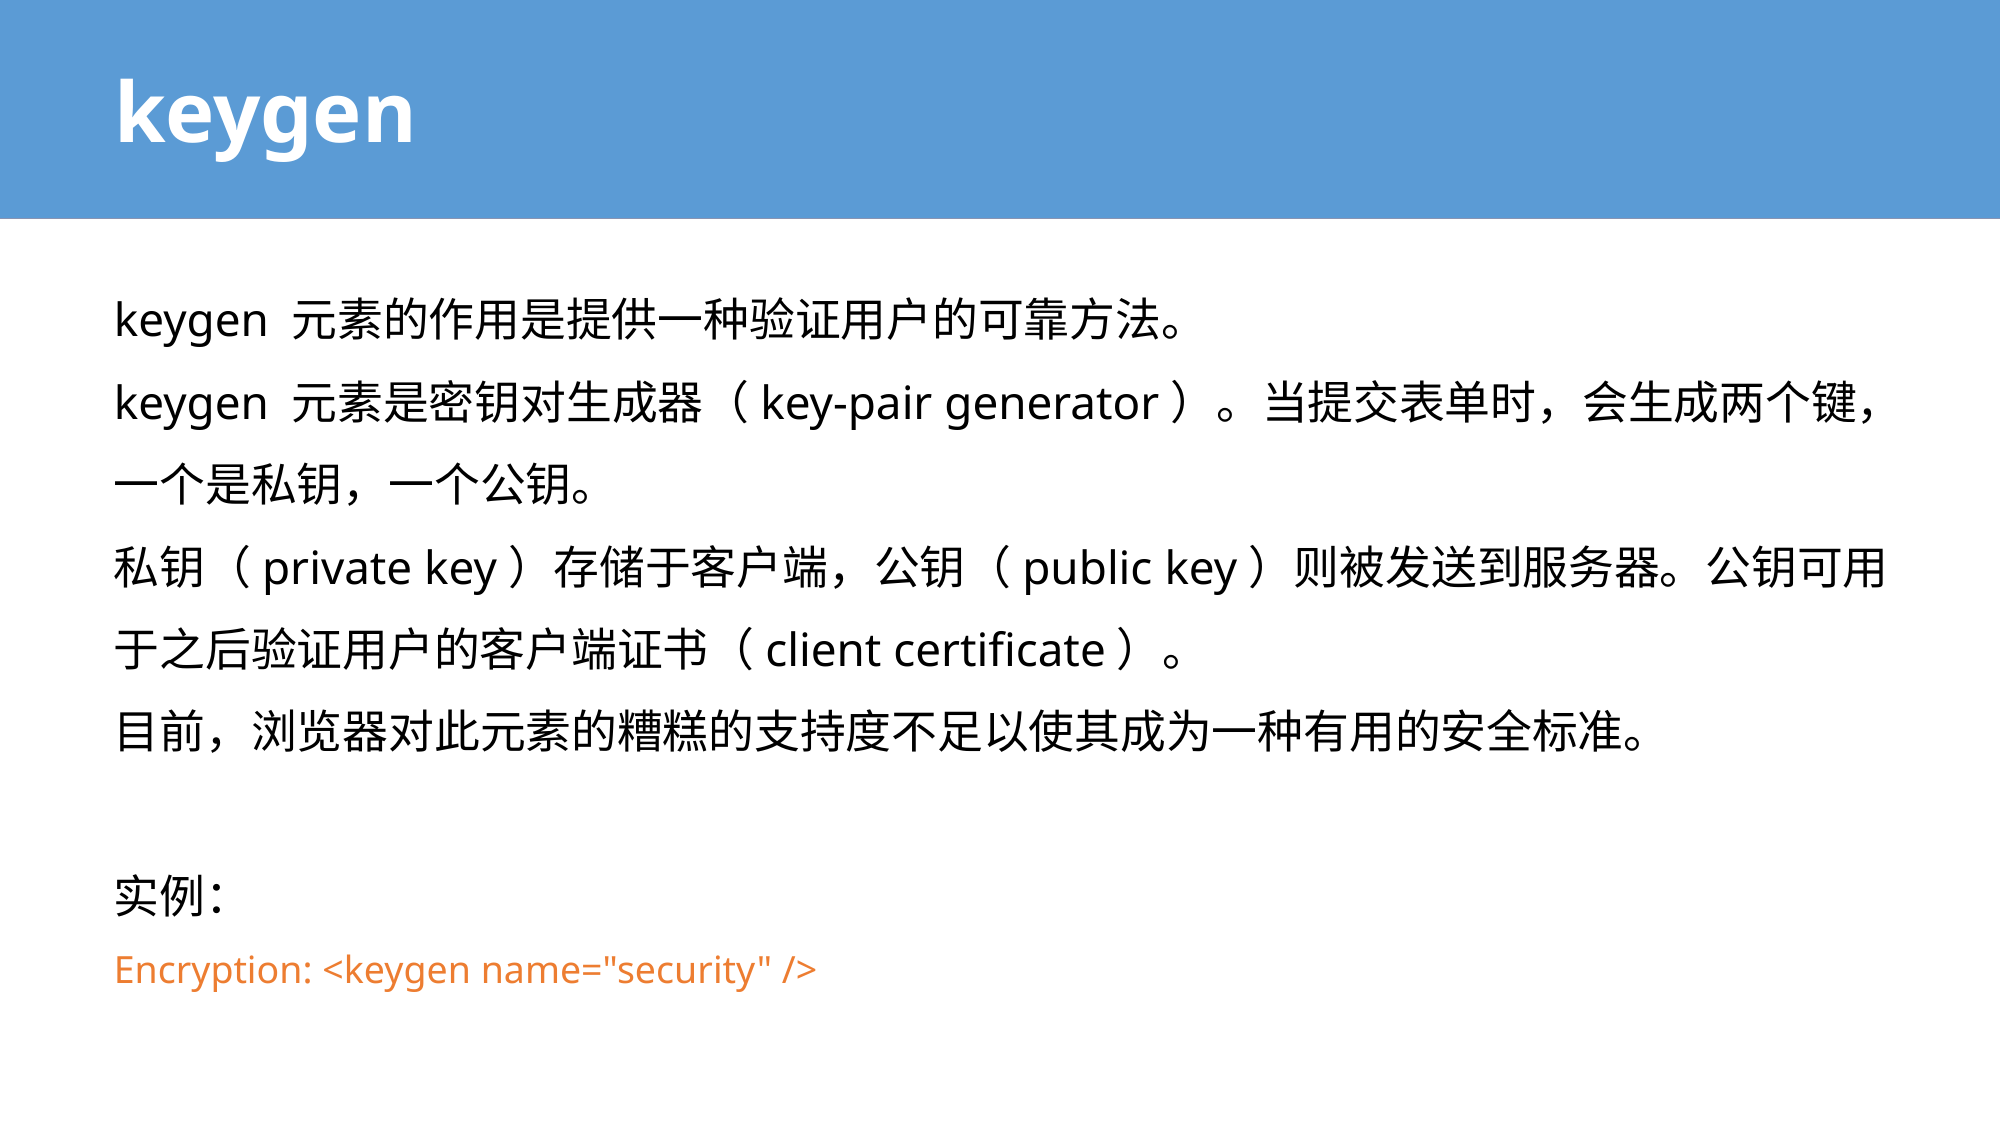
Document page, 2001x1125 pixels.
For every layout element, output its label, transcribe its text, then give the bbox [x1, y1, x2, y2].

text_box keygen 元素的作用是提供一种验证用户的可靠方法。 keygen 元素是密钥对生成器（key-pair generator）。当提交表单时，会生成两个键，一个是私钥，一个公钥。 私钥（private key）存储于客户端，公钥（public key）则被发送到服务器。公钥可用于之后验证用户的客户端证书（client certificate）。 目前，浏览器对此元素的糟糕的支持度不足以使其成为一种有用的安全标准。 实例： Encryption: <keygen name="security" /> [99, 256, 1929, 998]
title keygen [99, 0, 1863, 219]
